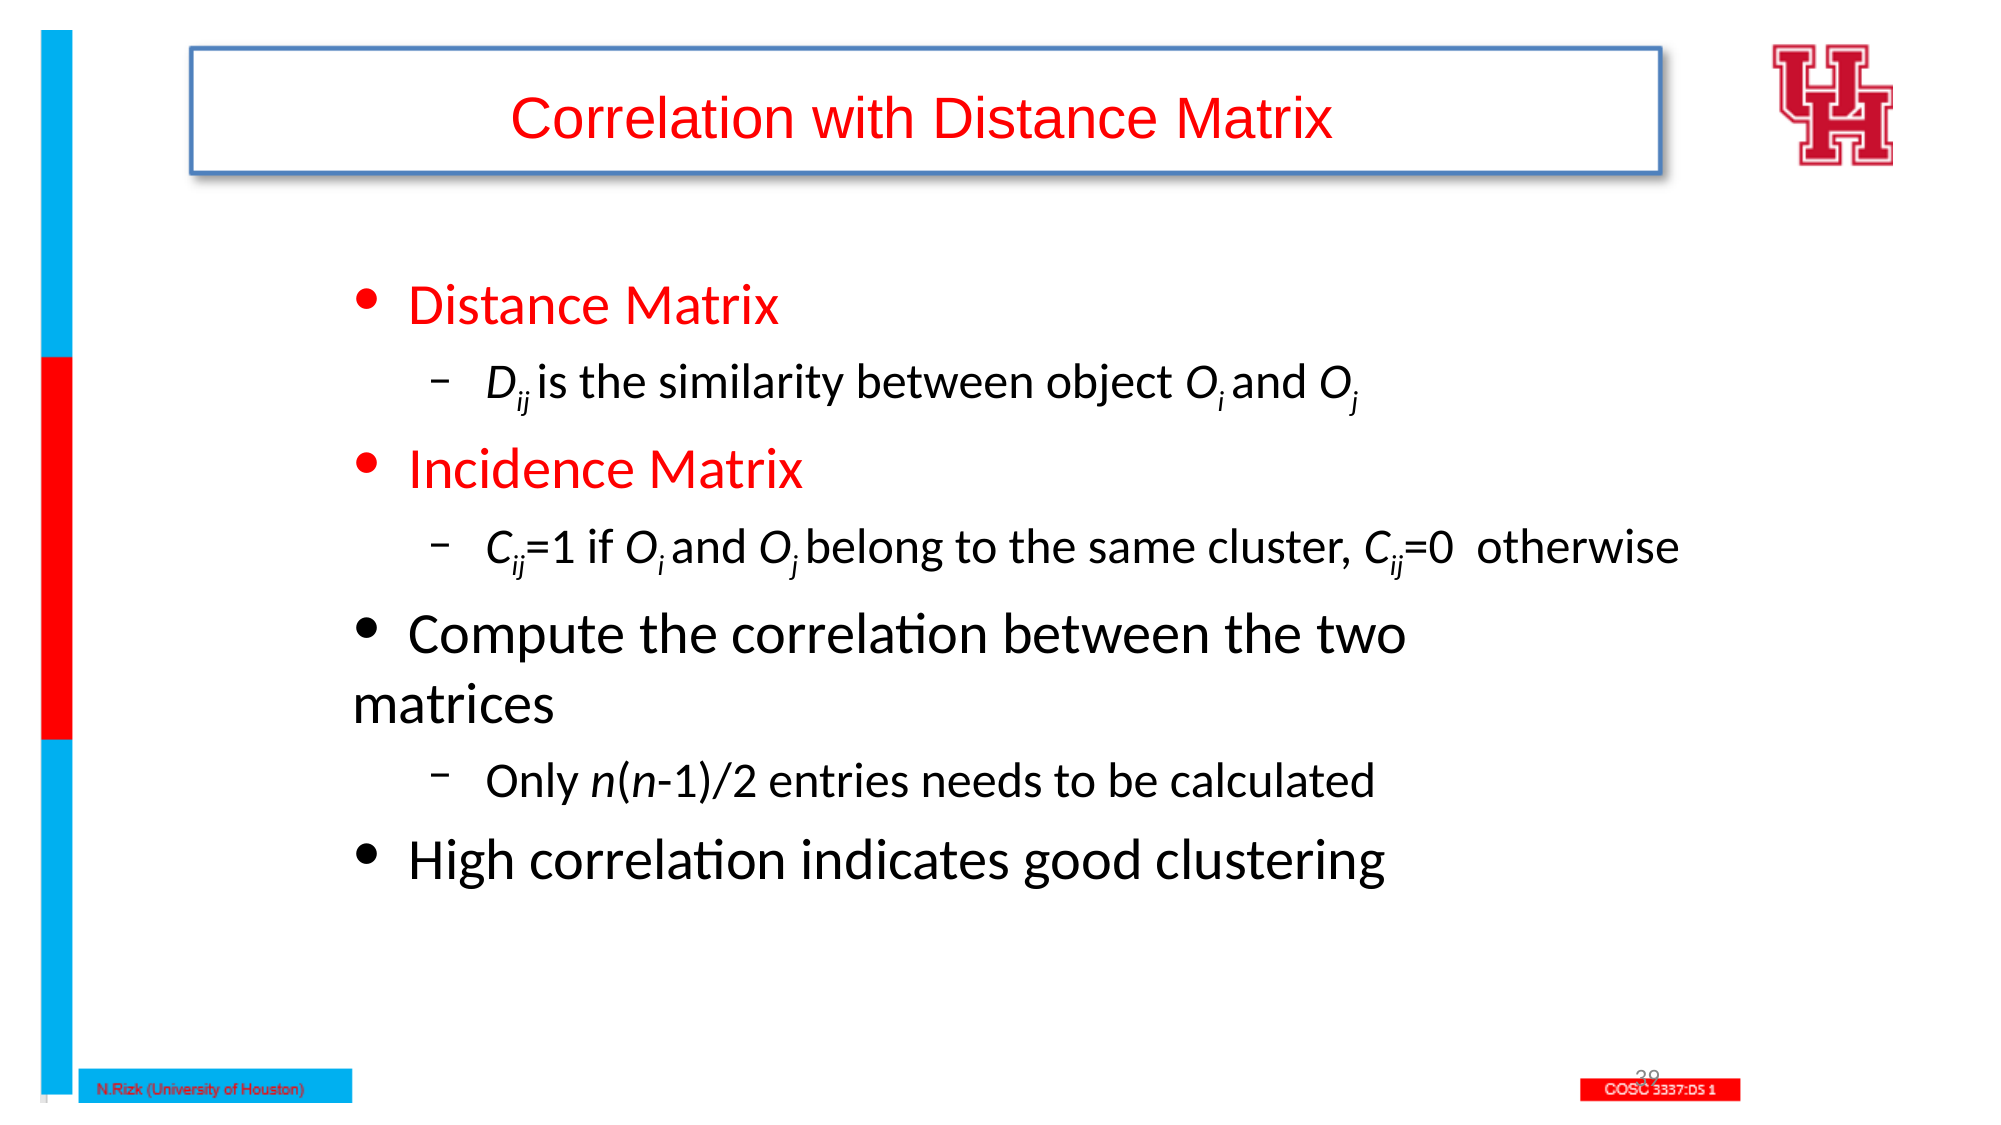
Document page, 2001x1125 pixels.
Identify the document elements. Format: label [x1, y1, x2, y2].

text_box [1630, 1060, 1664, 1092]
picture [98, 1084, 110, 1094]
picture [154, 1084, 219, 1097]
picture [242, 1084, 297, 1094]
text_box [350, 249, 1725, 891]
picture [113, 1084, 142, 1094]
picture [40, 30, 1893, 1103]
picture [225, 1084, 236, 1094]
picture [147, 1084, 154, 1097]
title [508, 23, 1467, 214]
